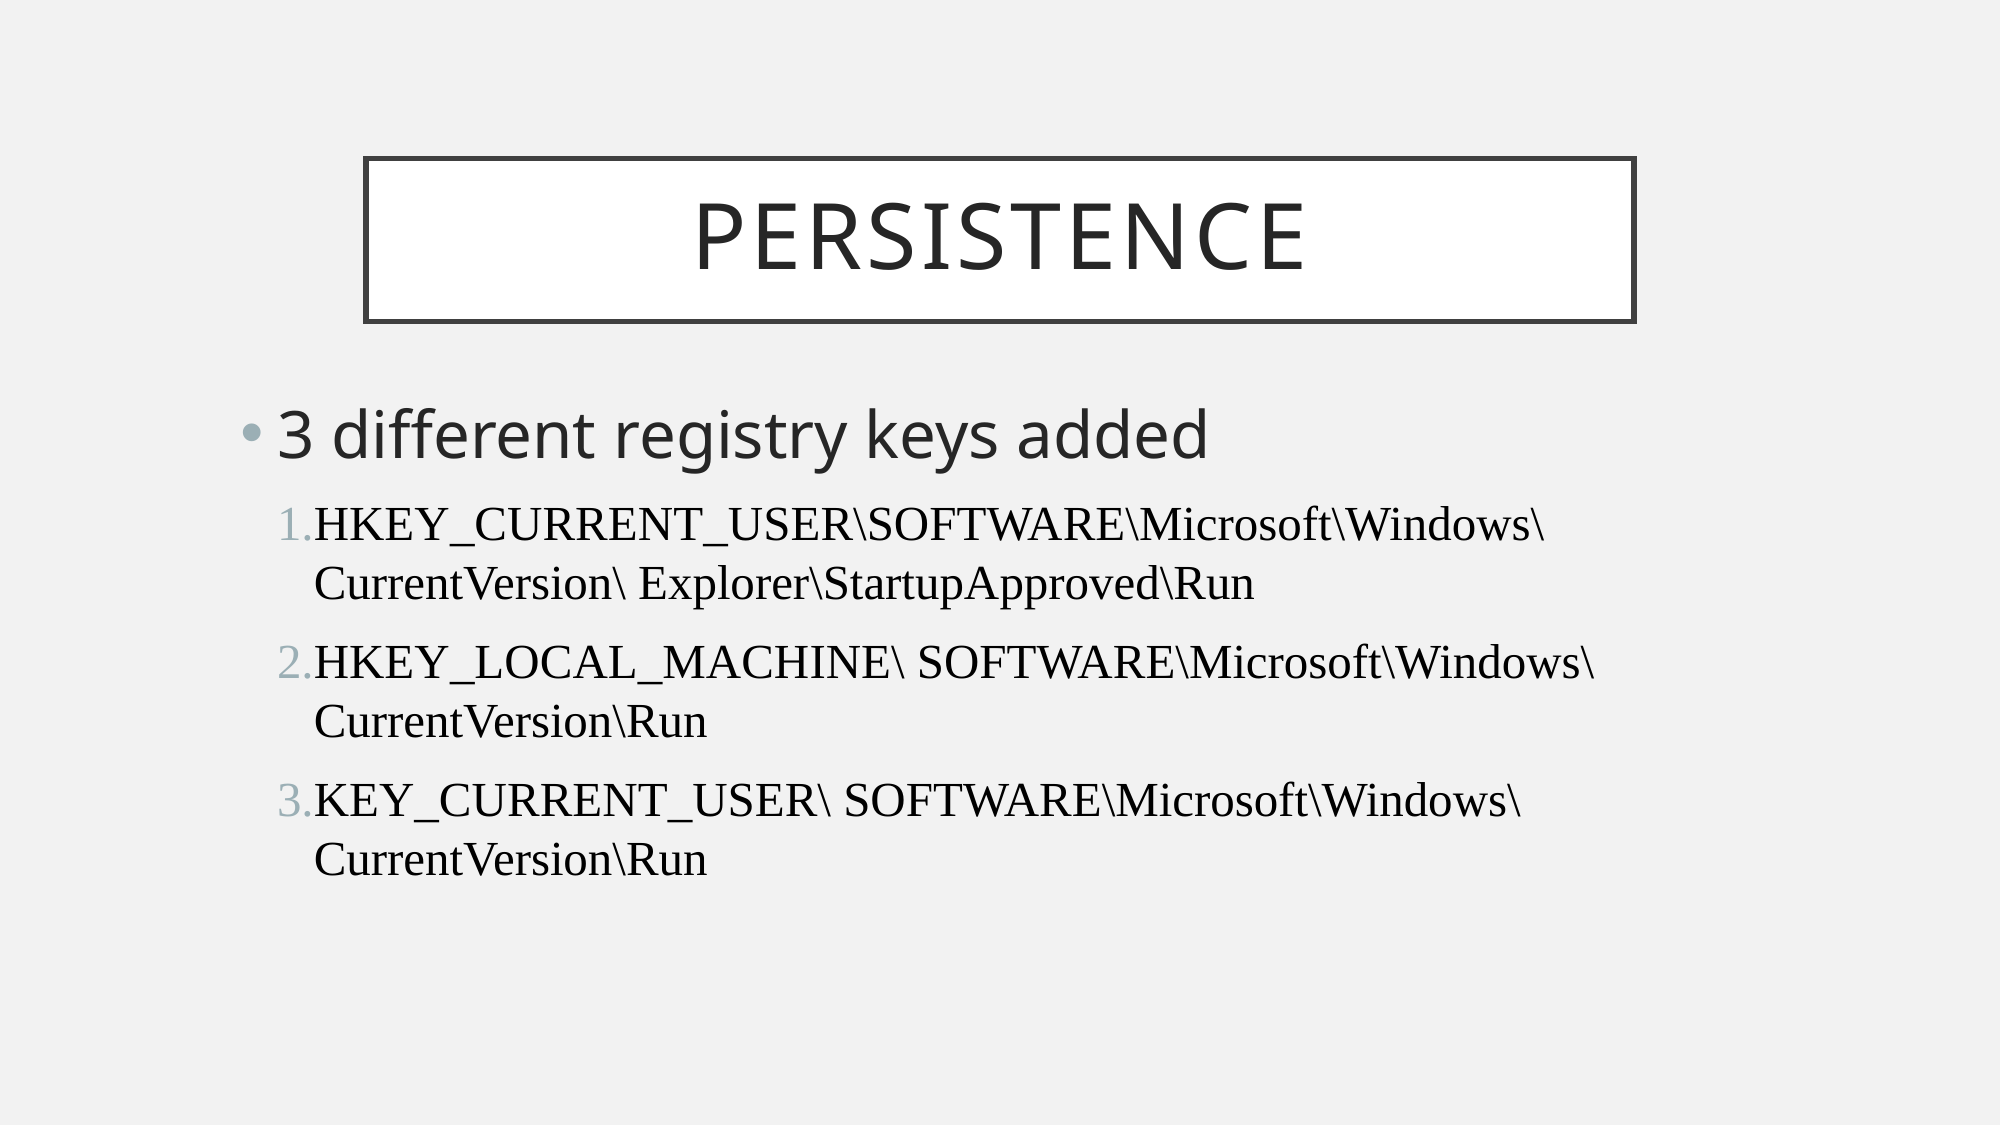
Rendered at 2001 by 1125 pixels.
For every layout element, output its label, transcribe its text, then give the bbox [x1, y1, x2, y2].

list 3 different registry keys added HKEY_CURRENT_USER\SOFTWARE\Microsoft\Windows\CurrentVersion\ Explorer\StartupApproved\Run HKEY_LOCAL_MACHINE\ SOFTWARE\Microsoft\Windows\CurrentVersion\Run KEY_CURRENT_USER\ SOFTWARE\Microsoft\Windows\ CurrentVersion\Run [225, 385, 1775, 895]
title Persistence [363, 156, 1637, 324]
